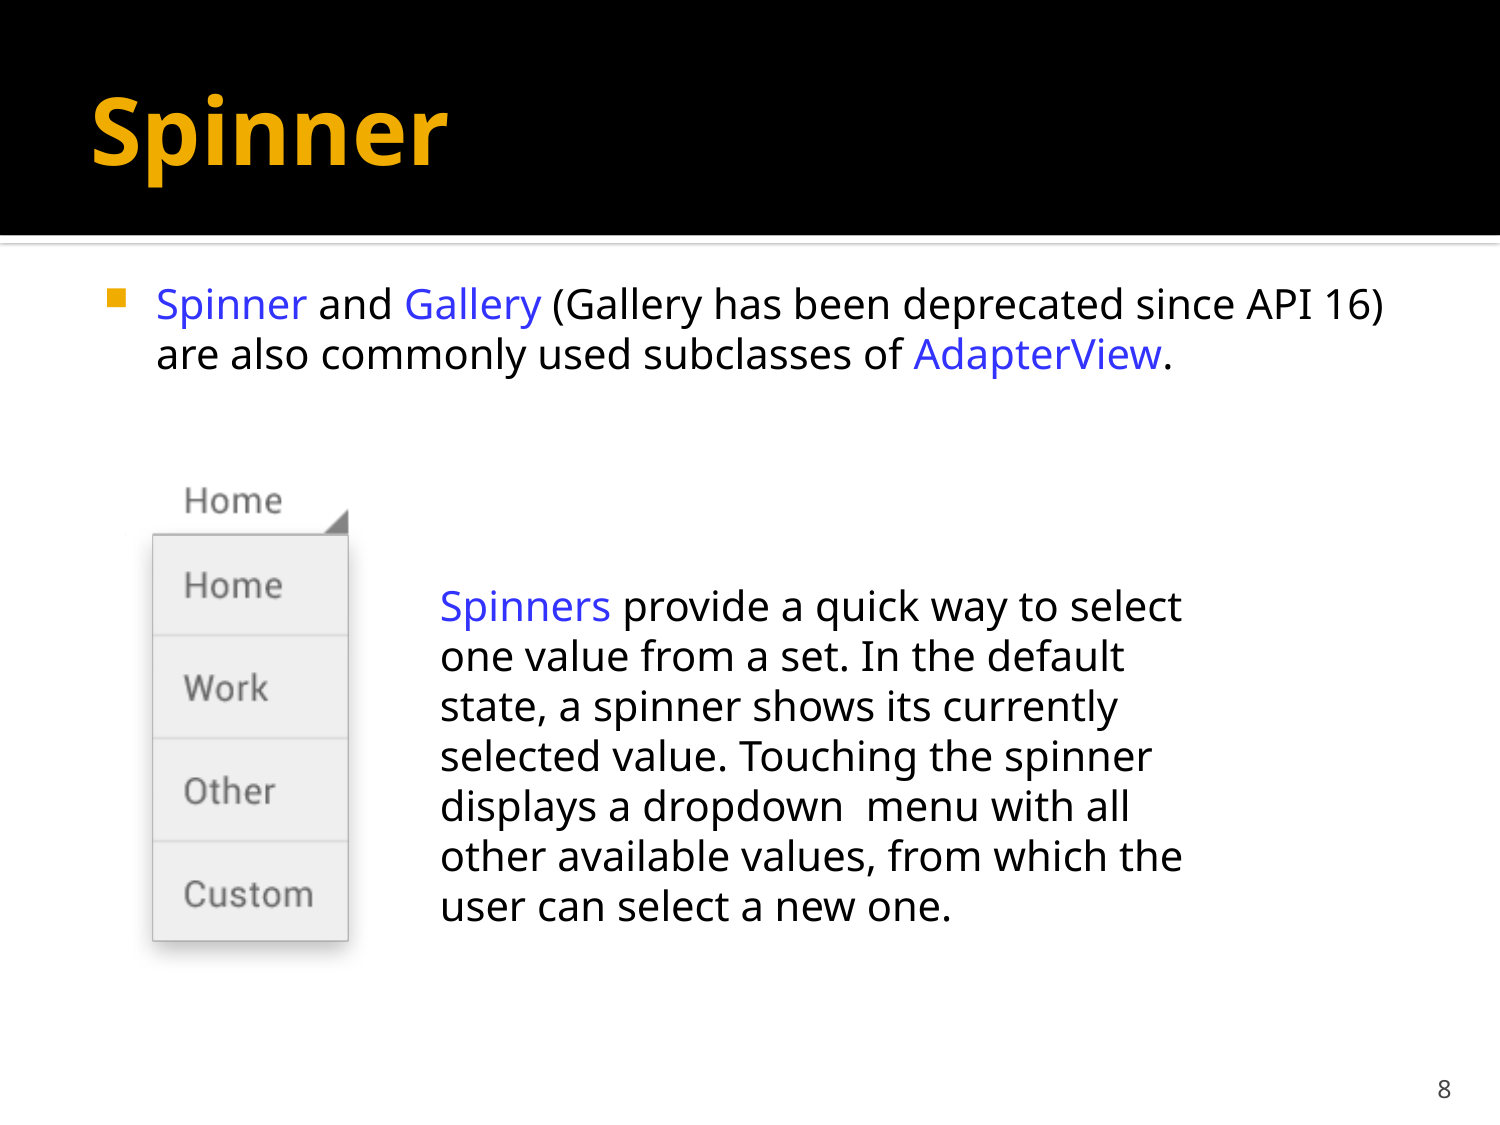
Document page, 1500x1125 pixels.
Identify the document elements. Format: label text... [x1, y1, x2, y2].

list Spinner and Gallery (Gallery has been deprecated since API 16) are also commonly used subclasses of AdapterView. [75, 262, 1425, 1075]
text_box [124, 449, 1237, 988]
title Spinner [75, 25, 1425, 231]
slide_number 8 [1345, 1062, 1467, 1108]
